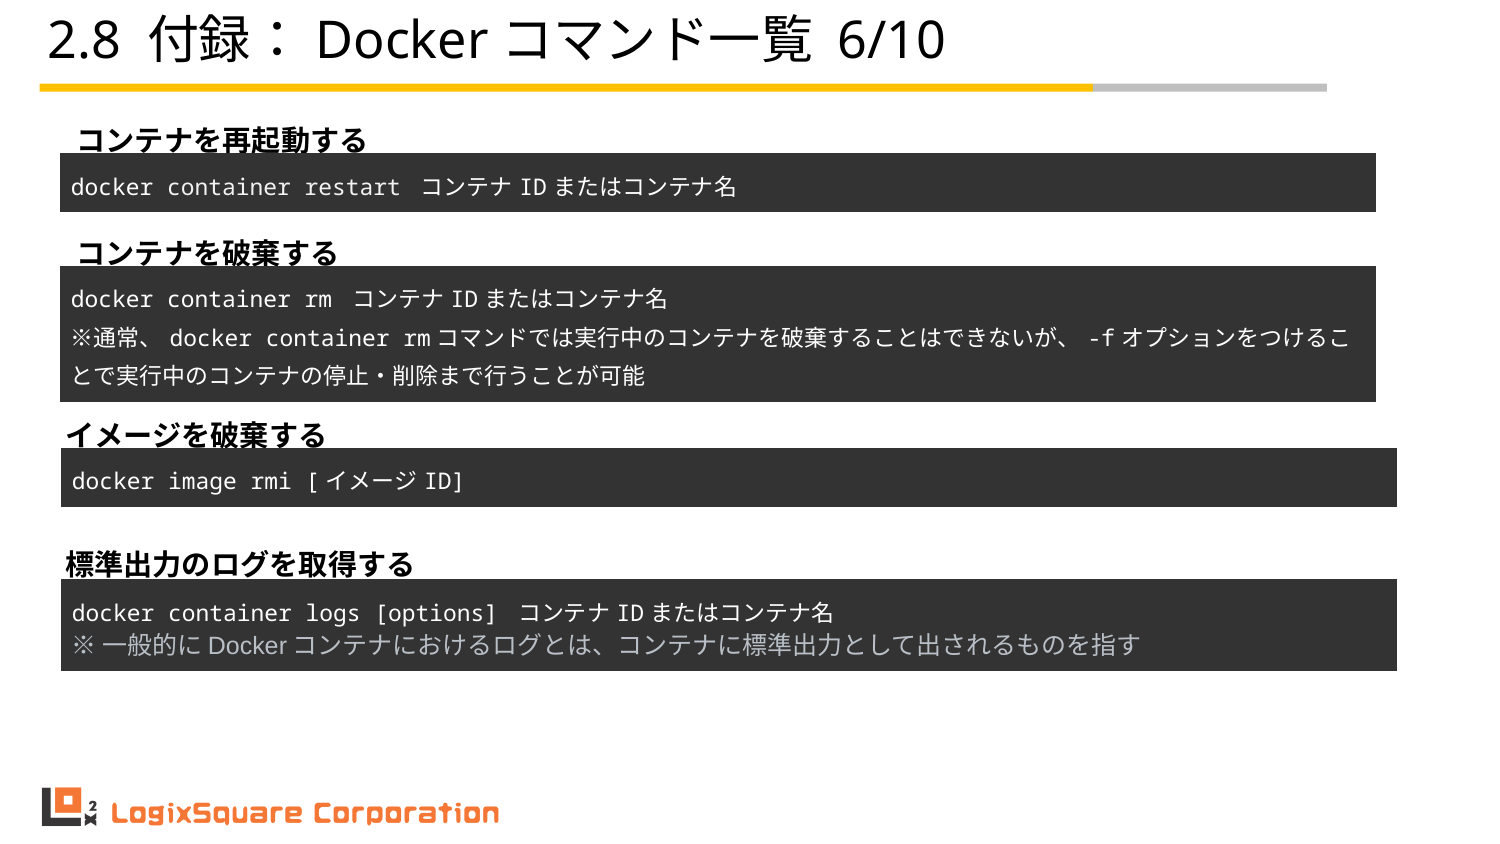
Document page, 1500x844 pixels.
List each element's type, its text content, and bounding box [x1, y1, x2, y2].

text_box 標準出力のログを取得する [49, 527, 1316, 594]
picture [110, 801, 500, 827]
text_box コンテナを再起動する [61, 104, 1327, 153]
table_header docker container logs [options] コンテナIDまたはコンテナ名 ※一般的にDockerコンテナにおけるログとは、コンテナに標準出力として出されるものを指す [61, 579, 1397, 671]
picture [40, 786, 98, 827]
table_header docker container restart コンテナIDまたはコンテナ名 [60, 153, 1376, 212]
text_box コンテナを破棄する [61, 217, 1327, 266]
table_header docker image rmi [イメージID] [61, 448, 1397, 507]
text_box イメージを破棄する [49, 399, 1316, 466]
title 2.8 付録：Dockerコマンド一覧 6/10 [36, 0, 1331, 84]
table_header docker container rm コンテナIDまたはコンテナ名 ※通常、docker container rmコマンドでは実行中のコンテナを破棄することはできないが、-fオプションをつけることで実行中のコンテナの停止・削除まで行うことが可能 [60, 266, 1376, 402]
